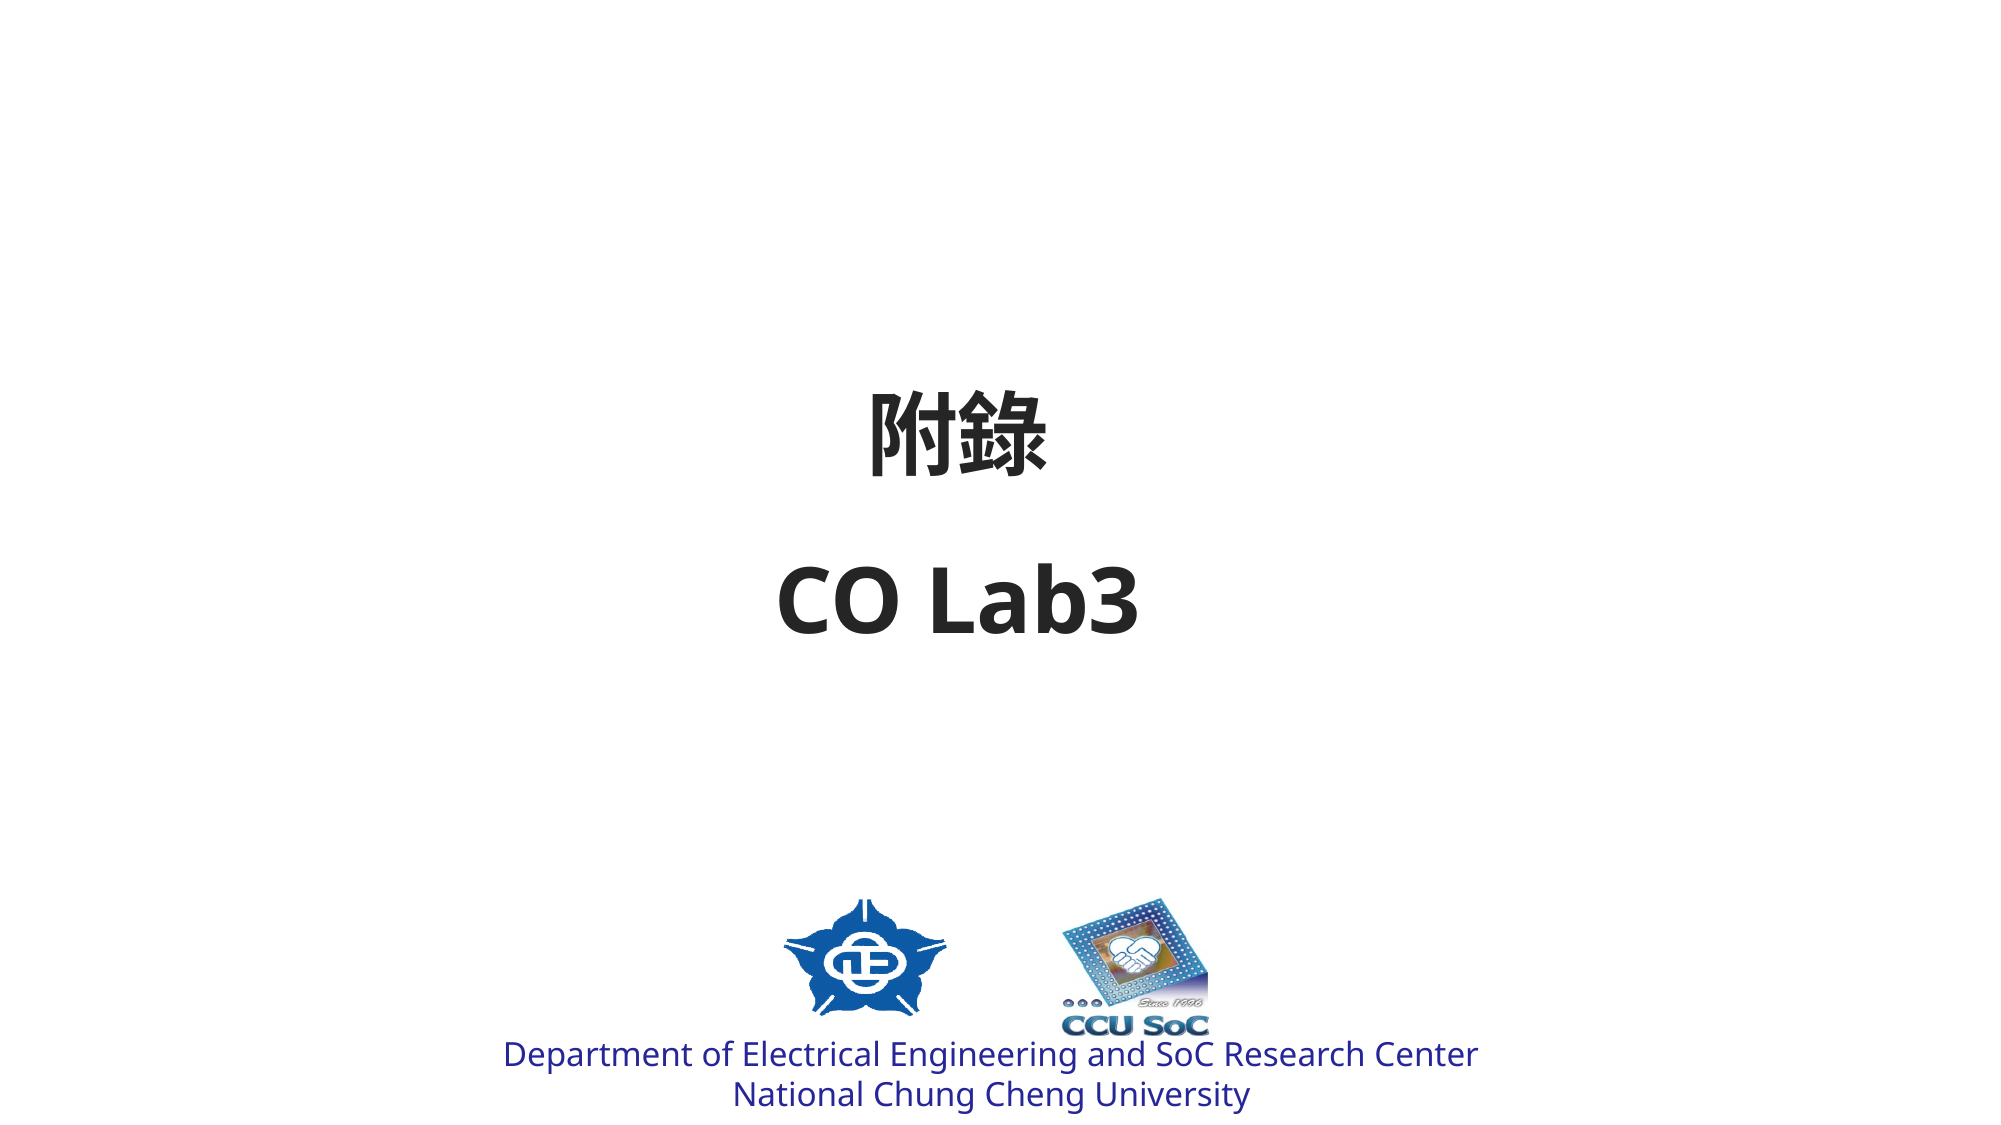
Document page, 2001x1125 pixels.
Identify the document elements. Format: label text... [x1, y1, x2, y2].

picture [762, 884, 968, 1026]
picture [1054, 894, 1213, 1039]
title 附錄 CO Lab3 [148, 357, 1766, 660]
text_box Department of Electrical Engineering and SoC Research Center National Chung Cheng University [385, 1025, 1598, 1120]
